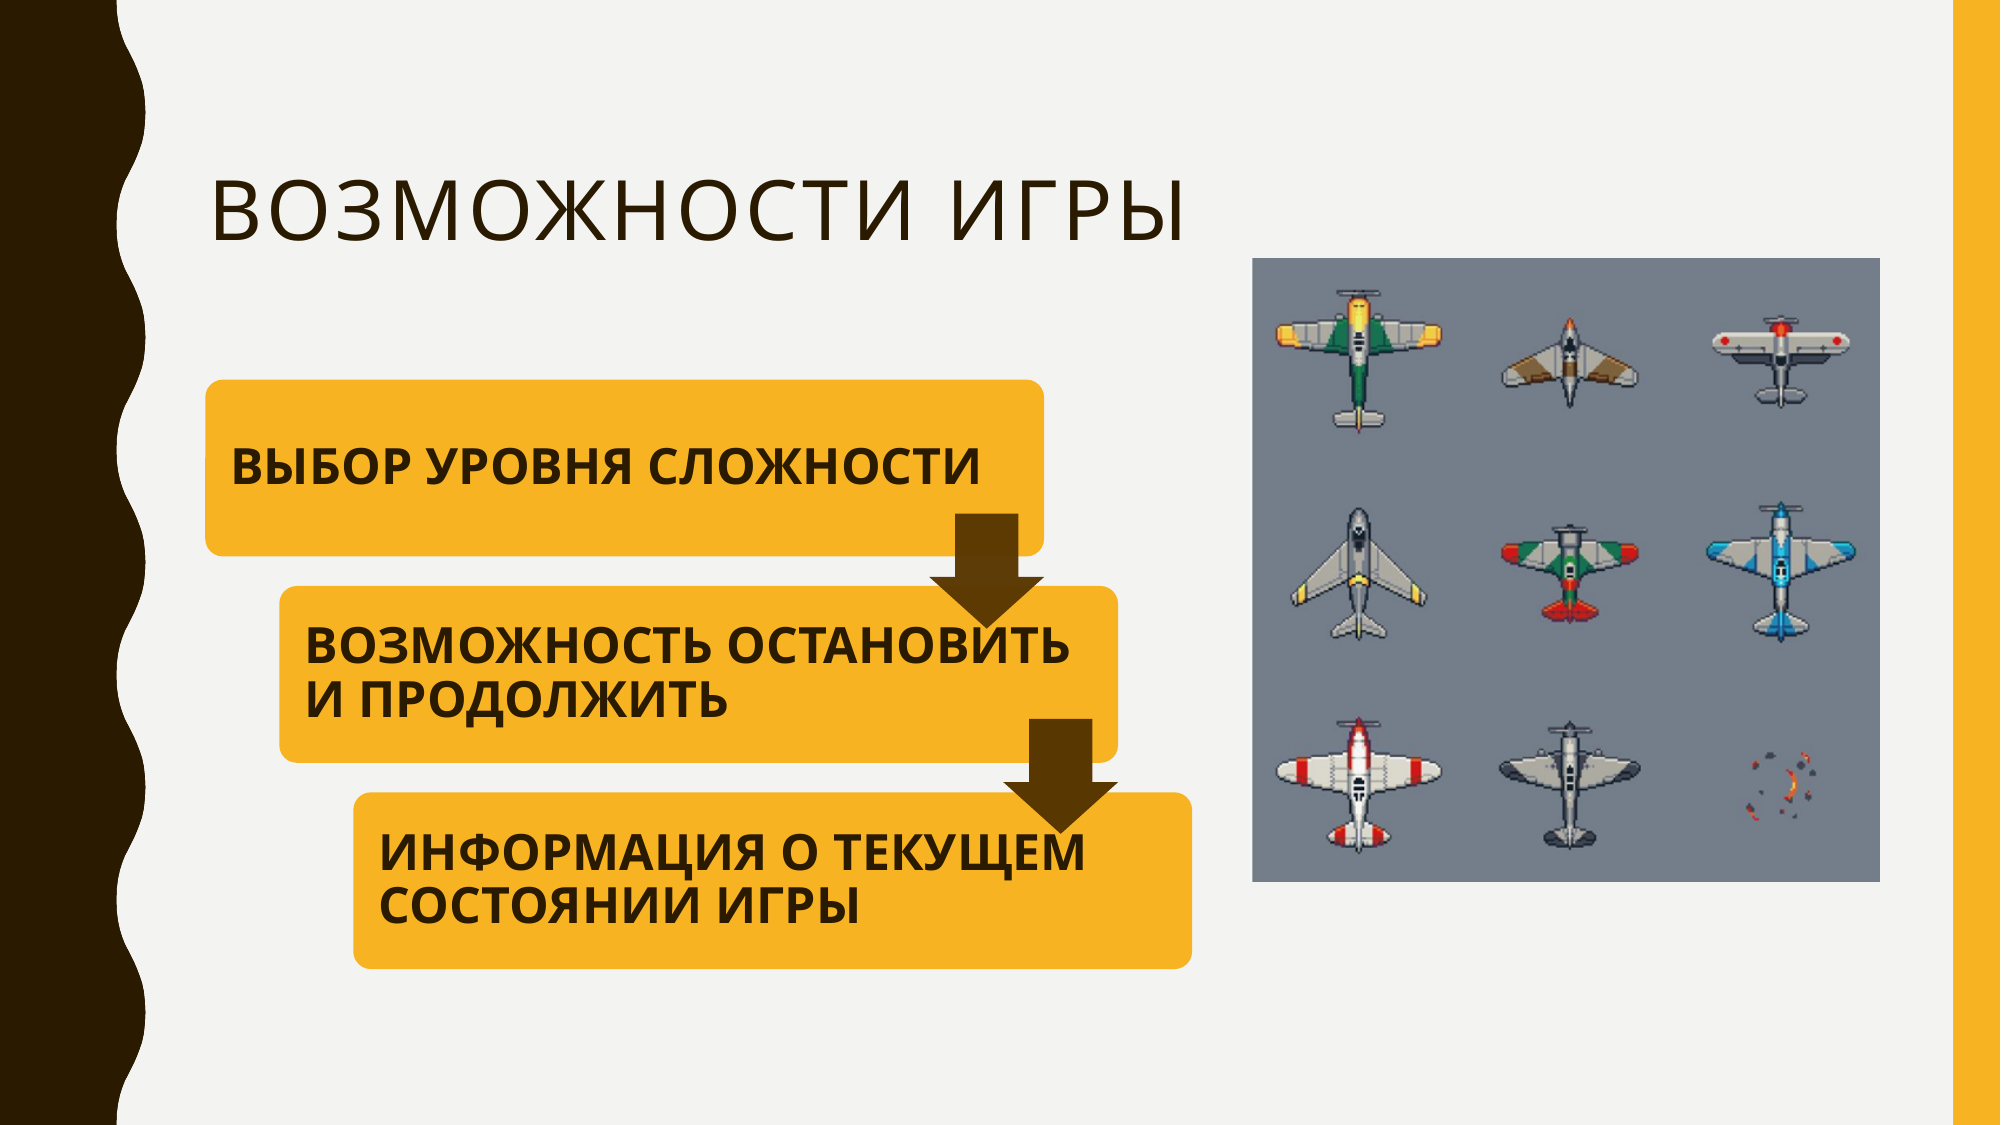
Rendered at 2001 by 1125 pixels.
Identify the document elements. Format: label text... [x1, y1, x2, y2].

text_box [0, 0, 146, 1125]
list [1250, 258, 1880, 882]
title ВОЗМОЖНОСТИ ИГРЫ [193, 161, 1864, 338]
text_box [1952, 0, 2000, 1125]
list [205, 379, 1193, 970]
